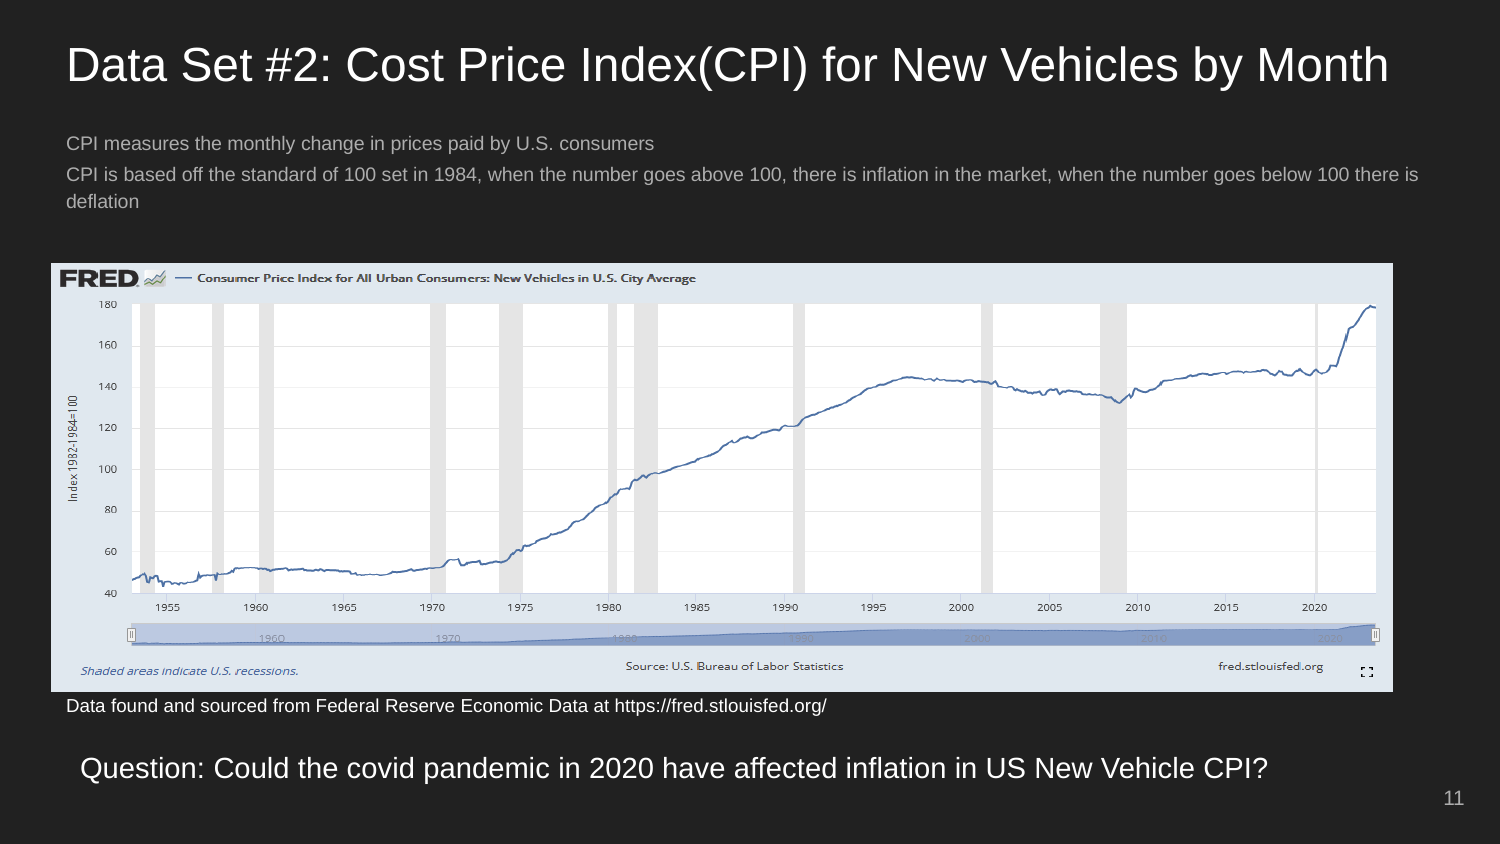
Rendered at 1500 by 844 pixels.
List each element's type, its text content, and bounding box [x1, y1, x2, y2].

picture [50, 263, 1394, 692]
text_box Question: Could the covid pandemic in 2020 have affected inflation in US New Vehicle CPI? [65, 734, 1393, 800]
slide_number ‹#› [1389, 764, 1480, 830]
title Data Set #2: Cost Price Index(CPI) for New Vehicles by Month [51, 18, 1449, 112]
text_box Data found and sourced from Federal Reserve Economic Data at https://fred.stlouisfed.org/ [51, 698, 1365, 728]
list CPI measures the monthly change in prices paid by U.S. consumers CPI is based off the standard of 100 set in 1984, when the number goes above 100, there is inflation in the market, when the number goes below 100 there is deflation [51, 112, 1449, 231]
